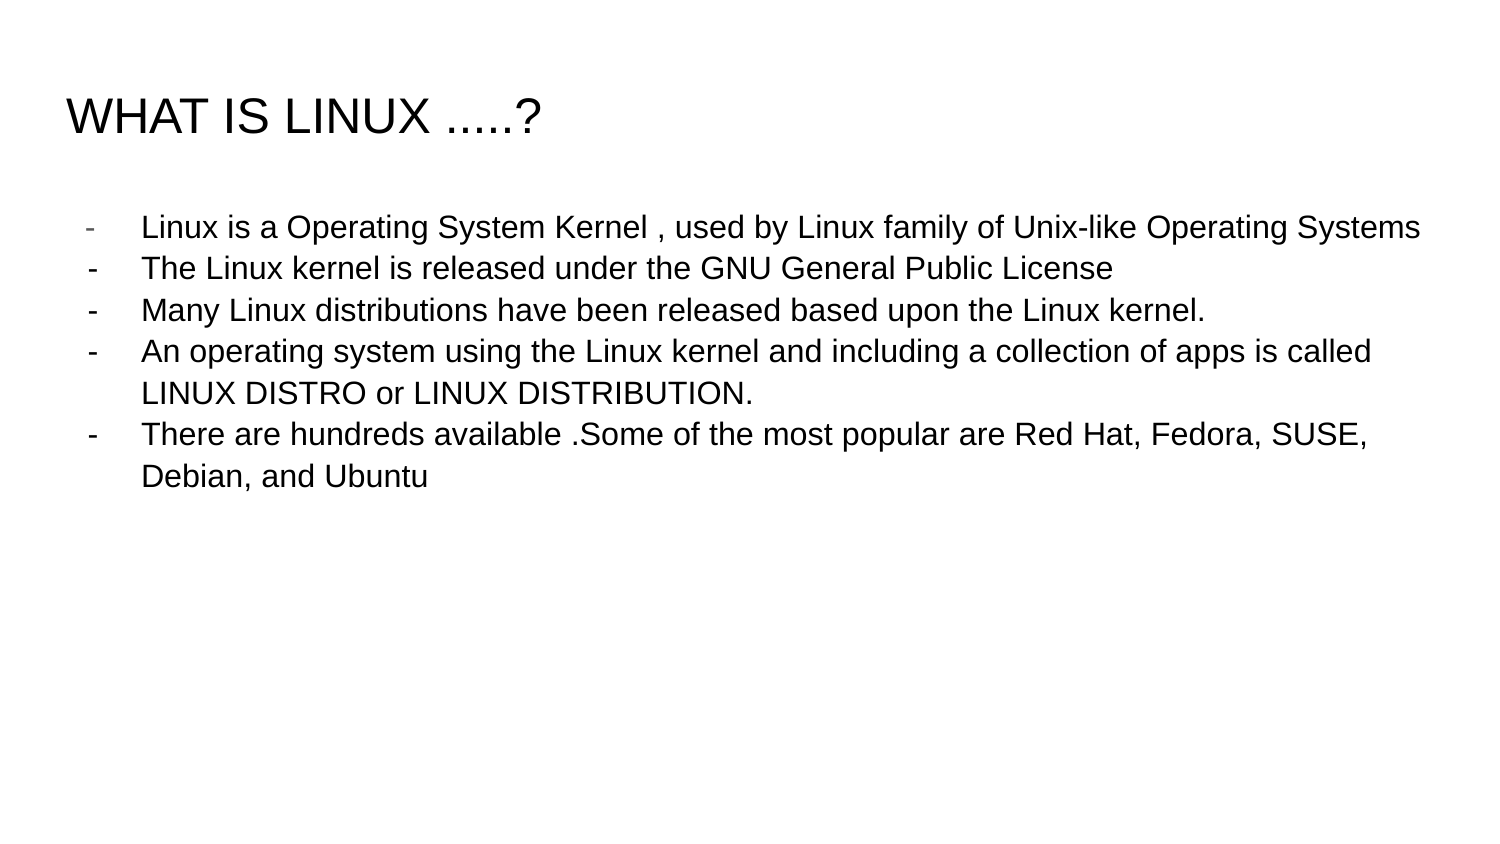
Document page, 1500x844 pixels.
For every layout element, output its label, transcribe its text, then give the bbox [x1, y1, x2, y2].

list Linux is a Operating System Kernel , used by Linux family of Unix-like Operating Systems The Linux kernel is released under the GNU General Public License Many Linux distributions have been released based upon the Linux kernel. An operating system using the Linux kernel and including a collection of apps is called LINUX DISTRO or LINUX DISTRIBUTION. There are hundreds available .Some of the most popular are Red Hat, Fedora, SUSE, Debian, and Ubuntu [51, 189, 1449, 750]
title WHAT IS LINUX .....? [51, 72, 1449, 167]
